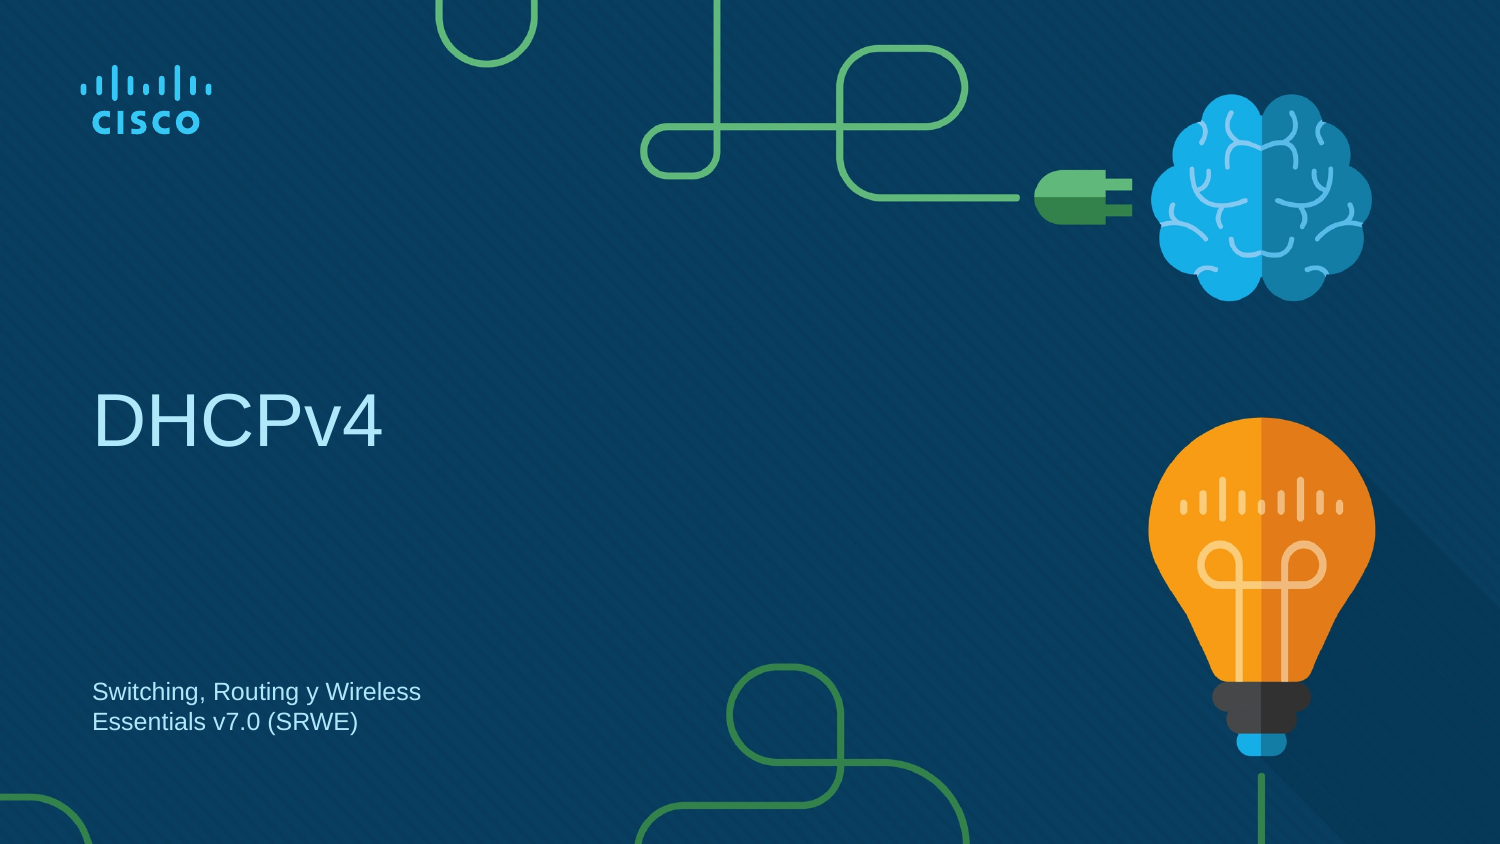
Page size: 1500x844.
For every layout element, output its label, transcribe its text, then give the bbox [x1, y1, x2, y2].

title DHCPv4 [77, 333, 1172, 511]
subtitle Switching, Routing y Wireless Essentials v7.0 (SRWE) [77, 624, 466, 773]
picture [0, 0, 1500, 844]
